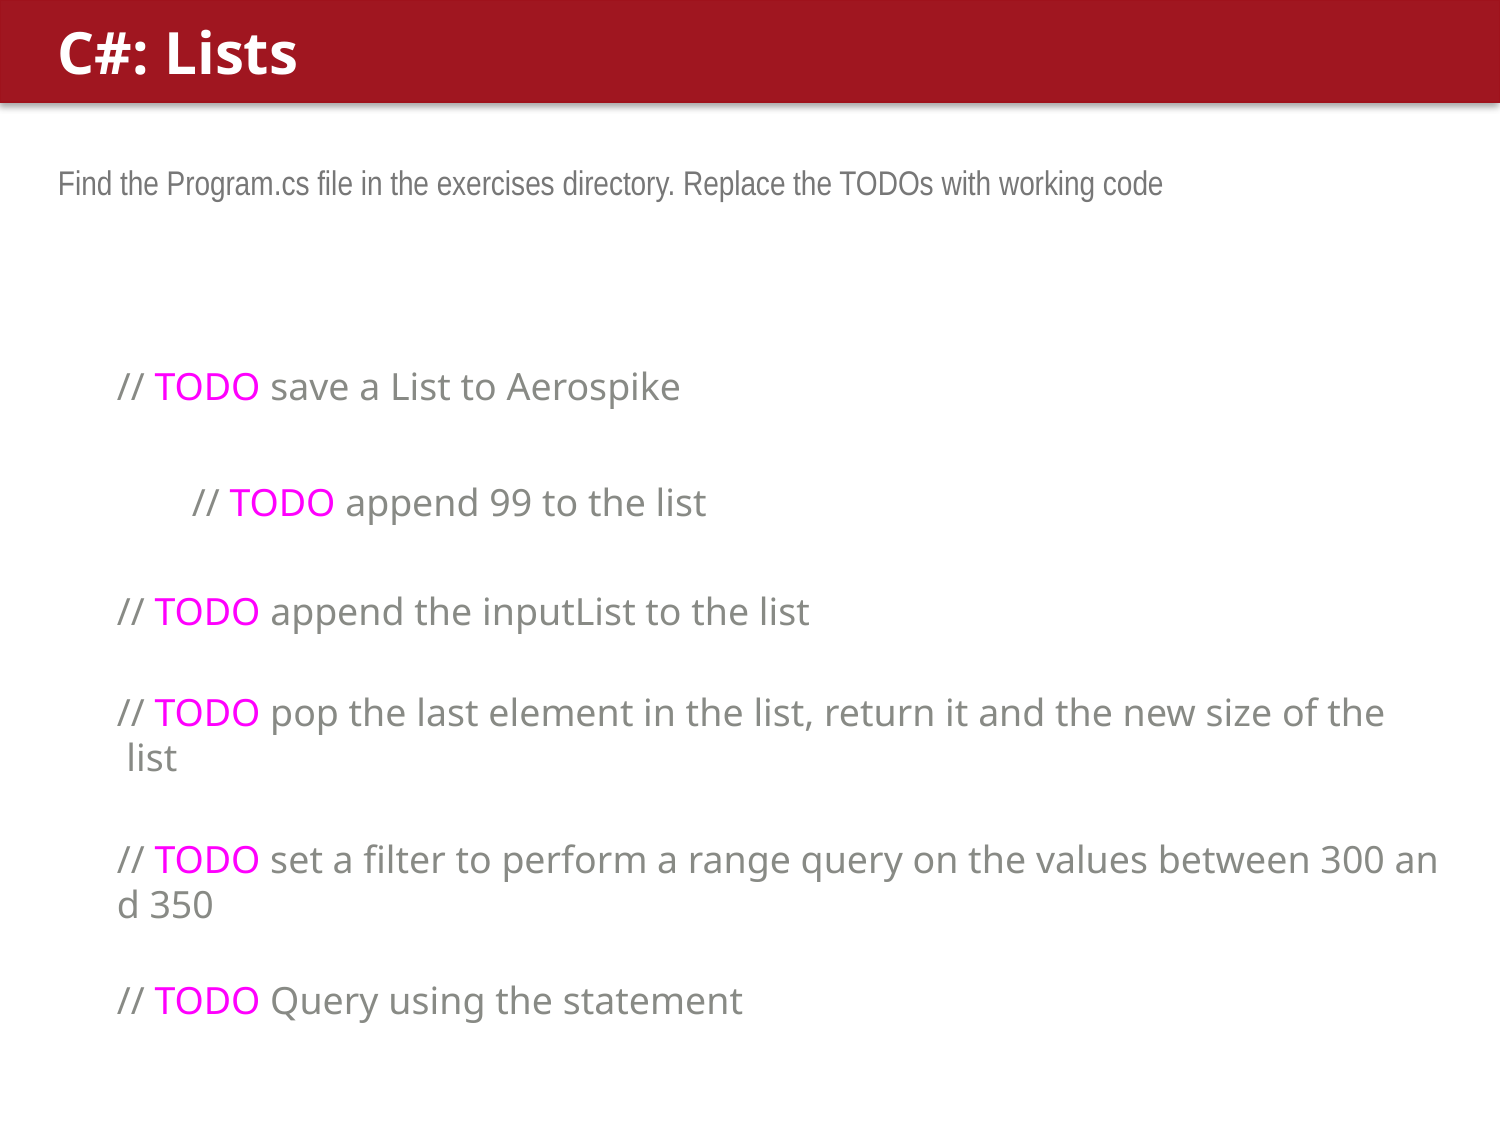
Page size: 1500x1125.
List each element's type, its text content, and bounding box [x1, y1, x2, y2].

text_box // TODO save a List to Aerospike [102, 355, 1198, 416]
text_box // TODO append the inputList to the list [102, 580, 1152, 641]
text_box // TODO set a filter to perform a range query on the values between 300 and 350 [102, 828, 1478, 934]
text_box // TODO Query using the statement [102, 969, 913, 1030]
list Find the Program.cs file in the exercises directory. Replace the TODOs with working code [43, 154, 1388, 301]
text_box // TODO pop the last element in the list, return it and the new size of the list [102, 681, 1405, 787]
text_box // TODO append 99 to the list [177, 471, 732, 532]
title C#: Lists [43, 4, 1428, 100]
